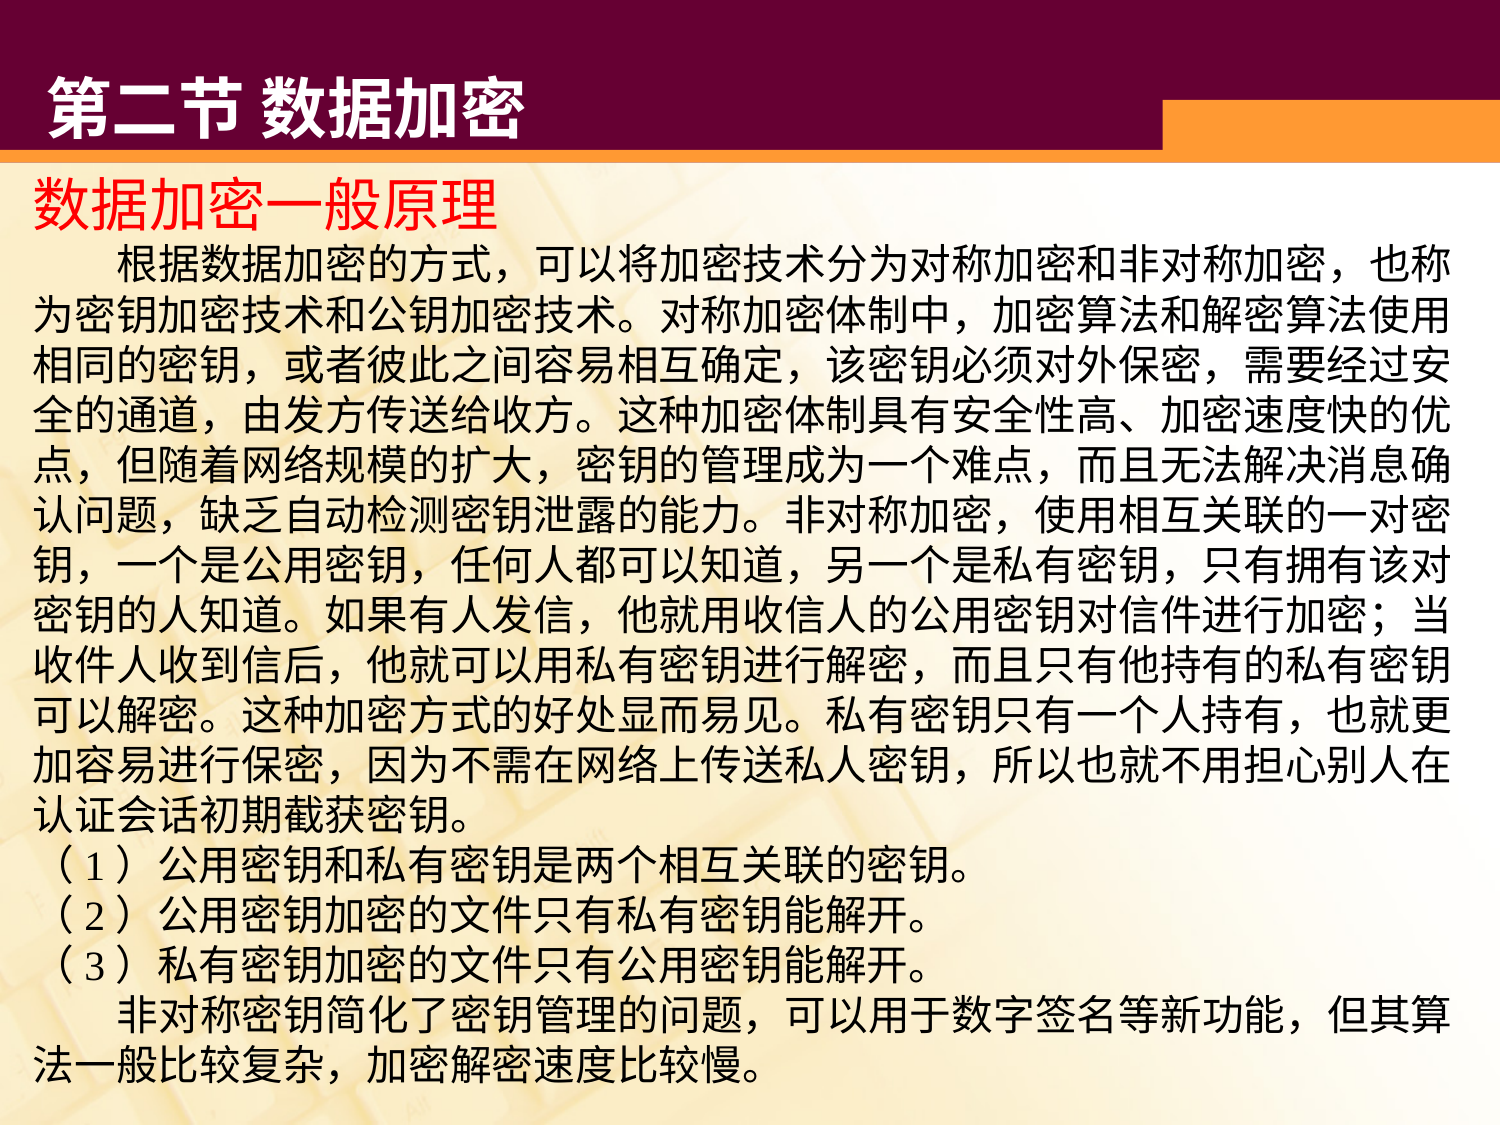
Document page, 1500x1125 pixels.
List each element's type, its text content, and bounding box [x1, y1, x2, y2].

list 数据加密一般原理 根据数据加密的方式，可以将加密技术分为对称加密和非对称加密，也称为密钥加密技术和公钥加密技术。对称加密体制中，加密算法和解密算法使用相同的密钥，或者彼此之间容易相互确定，该密钥必须对外保密，需要经过安全的通道，由发方传送给收方。这种加密体制具有安全性高、加密速度快的优点，但随着网络规模的扩大，密钥的管理成为一个难点，而且无法解决消息确认问题，缺乏自动检测密钥泄露的能力。非对称加密，使用相互关联的一对密钥，一个是公用密钥，任何人都可以知道，另一个是私有密钥，只有拥有该对密钥的人知道。如果有人发信，他就用收信人的公用密钥对信件进行加密；当收件人收到信后，他就可以用私有密钥进行解密，而且只有他持有的私有密钥可以解密。这种加密方式的好处显而易见。私有密钥只有一个人持有，也就更加容易进行保密，因为不需在网络上传送私人密钥，所以也就不用担心别人在认证会话初期截获密钥。 （1）公用密钥和私有密钥是两个相互关联的密钥。 （2）公用密钥加密的文件只有私有密钥能解开。 （3）私有密钥加密的文件只有公用密钥能解开。 非对称密钥简化了密钥管理的问题，可以用于数字签名等新功能，但其算法一般比较复杂，加密解密速度比较慢。 [17, 160, 1500, 1106]
picture [0, 163, 1500, 1125]
title 第二节 数据加密 [29, 50, 1338, 160]
